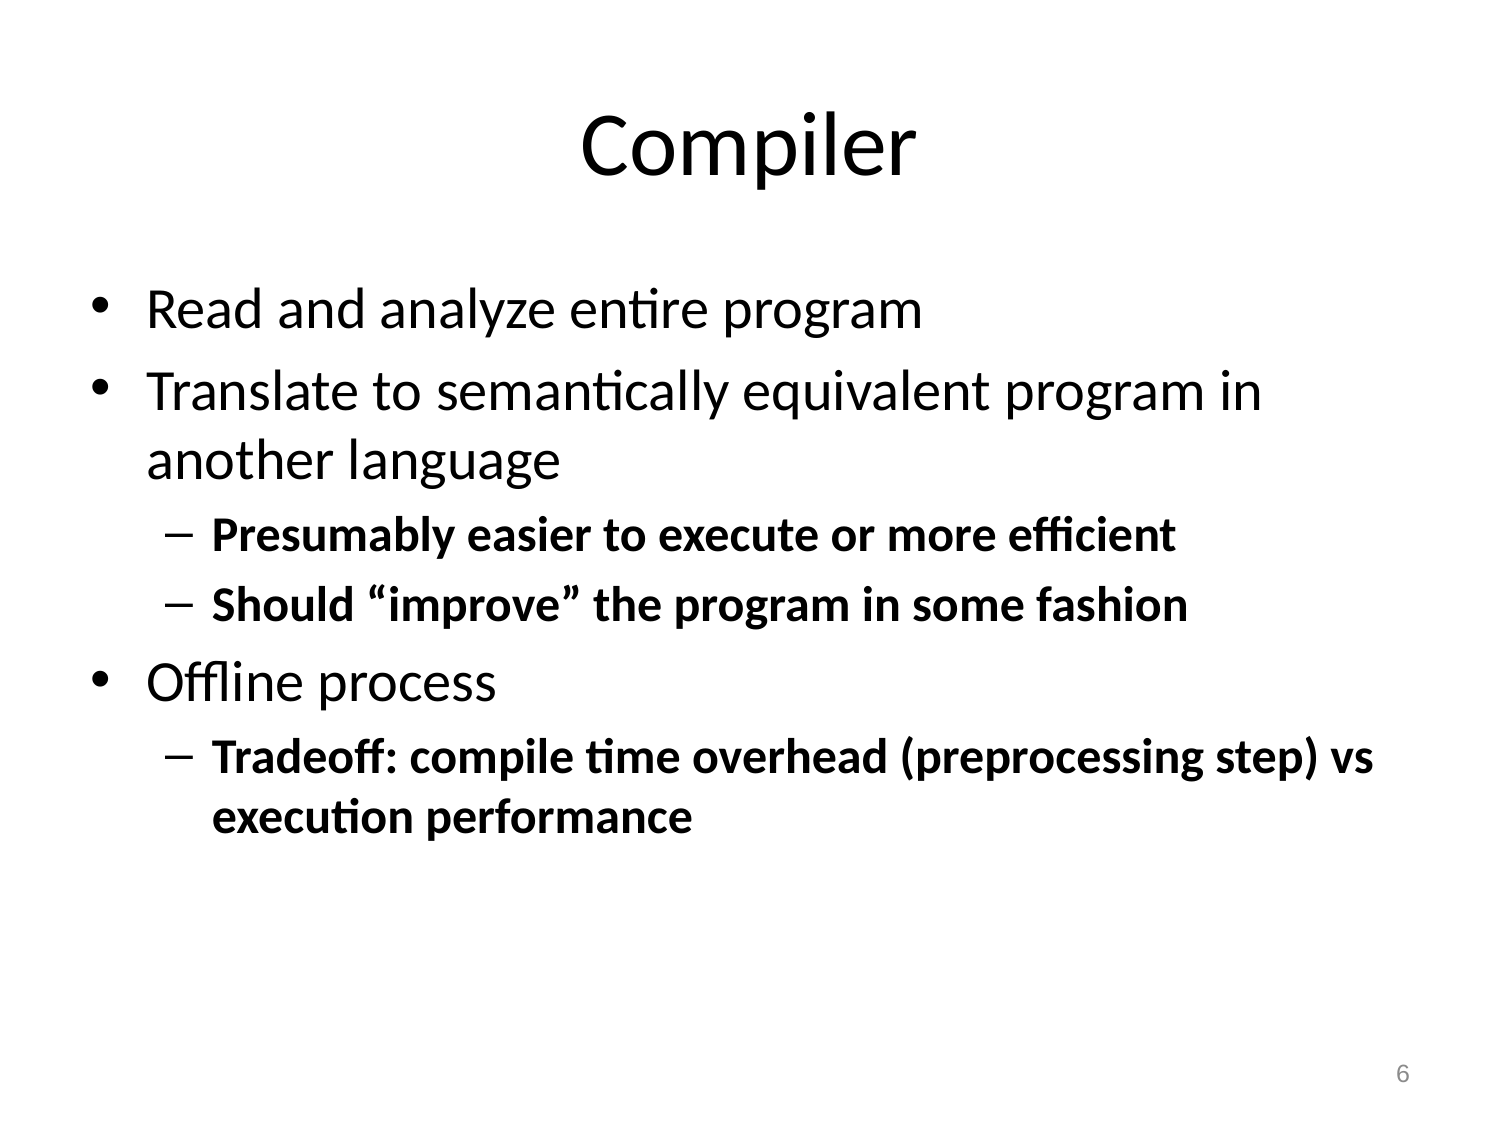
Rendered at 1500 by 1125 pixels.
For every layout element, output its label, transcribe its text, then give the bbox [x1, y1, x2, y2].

title Compiler [75, 45, 1425, 233]
slide_number 6 [1074, 1042, 1425, 1103]
list Read and analyze entire program Translate to semantically equivalent program in another language Presumably easier to execute or more efficient Should “improve” the program in some fashion Offline process Tradeoff: compile time overhead (preprocessing step) vs execution performance [75, 262, 1425, 1005]
